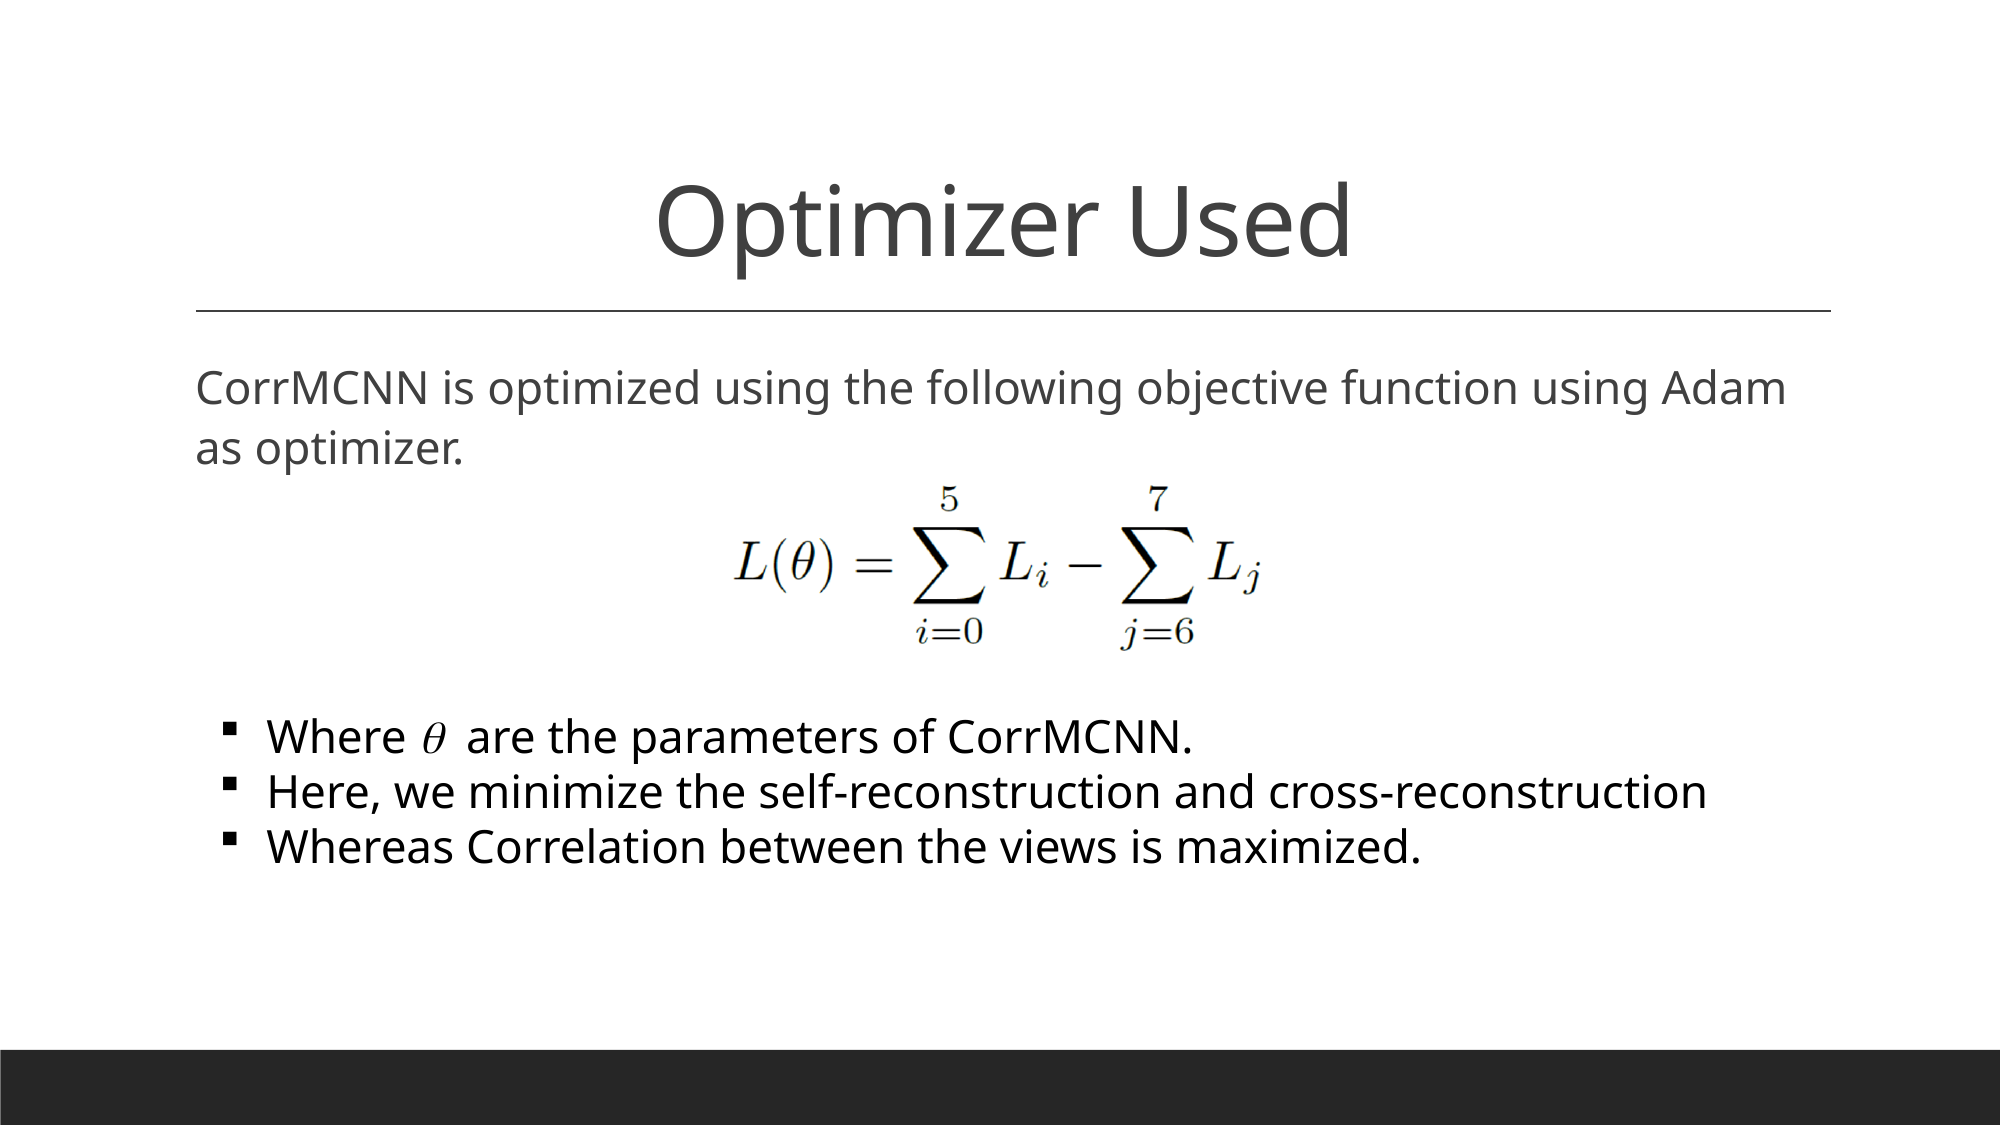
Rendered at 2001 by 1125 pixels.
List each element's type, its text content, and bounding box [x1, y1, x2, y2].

picture [678, 444, 1322, 681]
title Optimizer Used [180, 47, 1830, 285]
text_box Where  are the parameters of CorrMCNN. Here, we minimize the self-reconstruction and cross-reconstruction Whereas Correlation between the views is maximized. [204, 699, 1738, 880]
list CorrMCNN is optimized using the following objective function using Adam as optimizer. [180, 345, 1830, 963]
